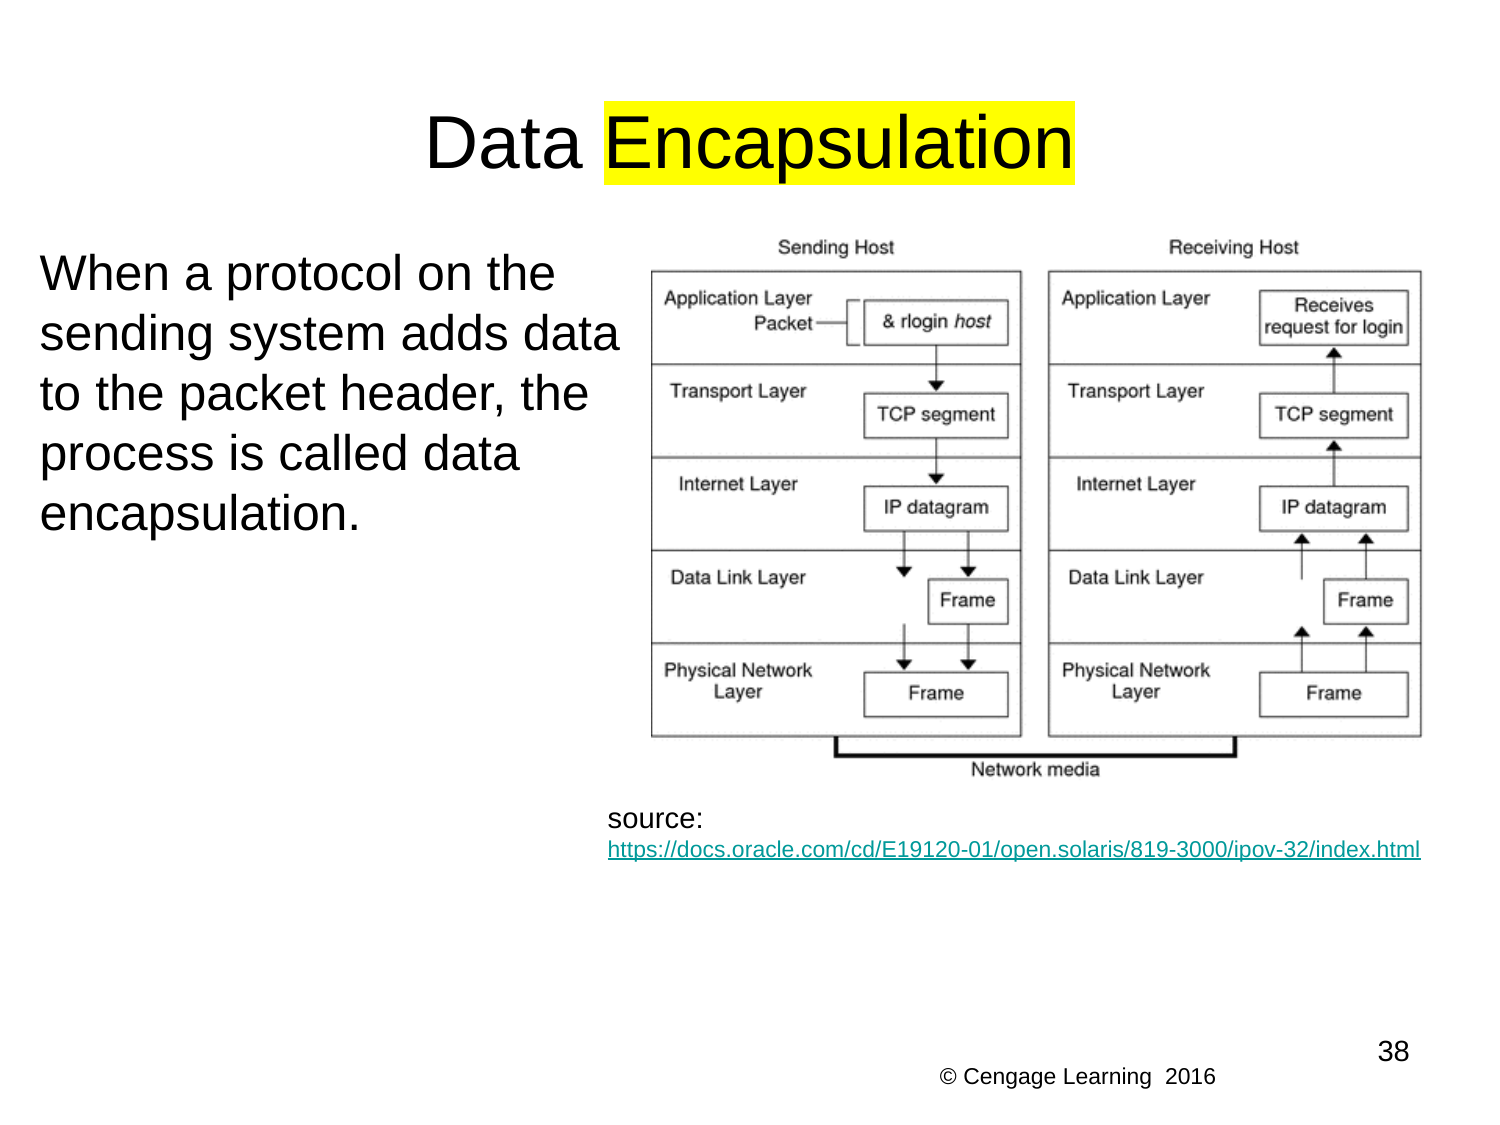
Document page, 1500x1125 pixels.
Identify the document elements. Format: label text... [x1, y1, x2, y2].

list When a protocol on the sending system adds data to the packet header, the process is called data encapsulation. [24, 232, 649, 572]
slide_number 38 [1312, 1024, 1425, 1103]
picture [651, 232, 1426, 785]
title Data Encapsulation [75, 45, 1425, 232]
text_box source: https://docs.oracle.com/cd/E19120-01/open.solaris/819-3000/ipov-32/index.html [592, 784, 1444, 848]
